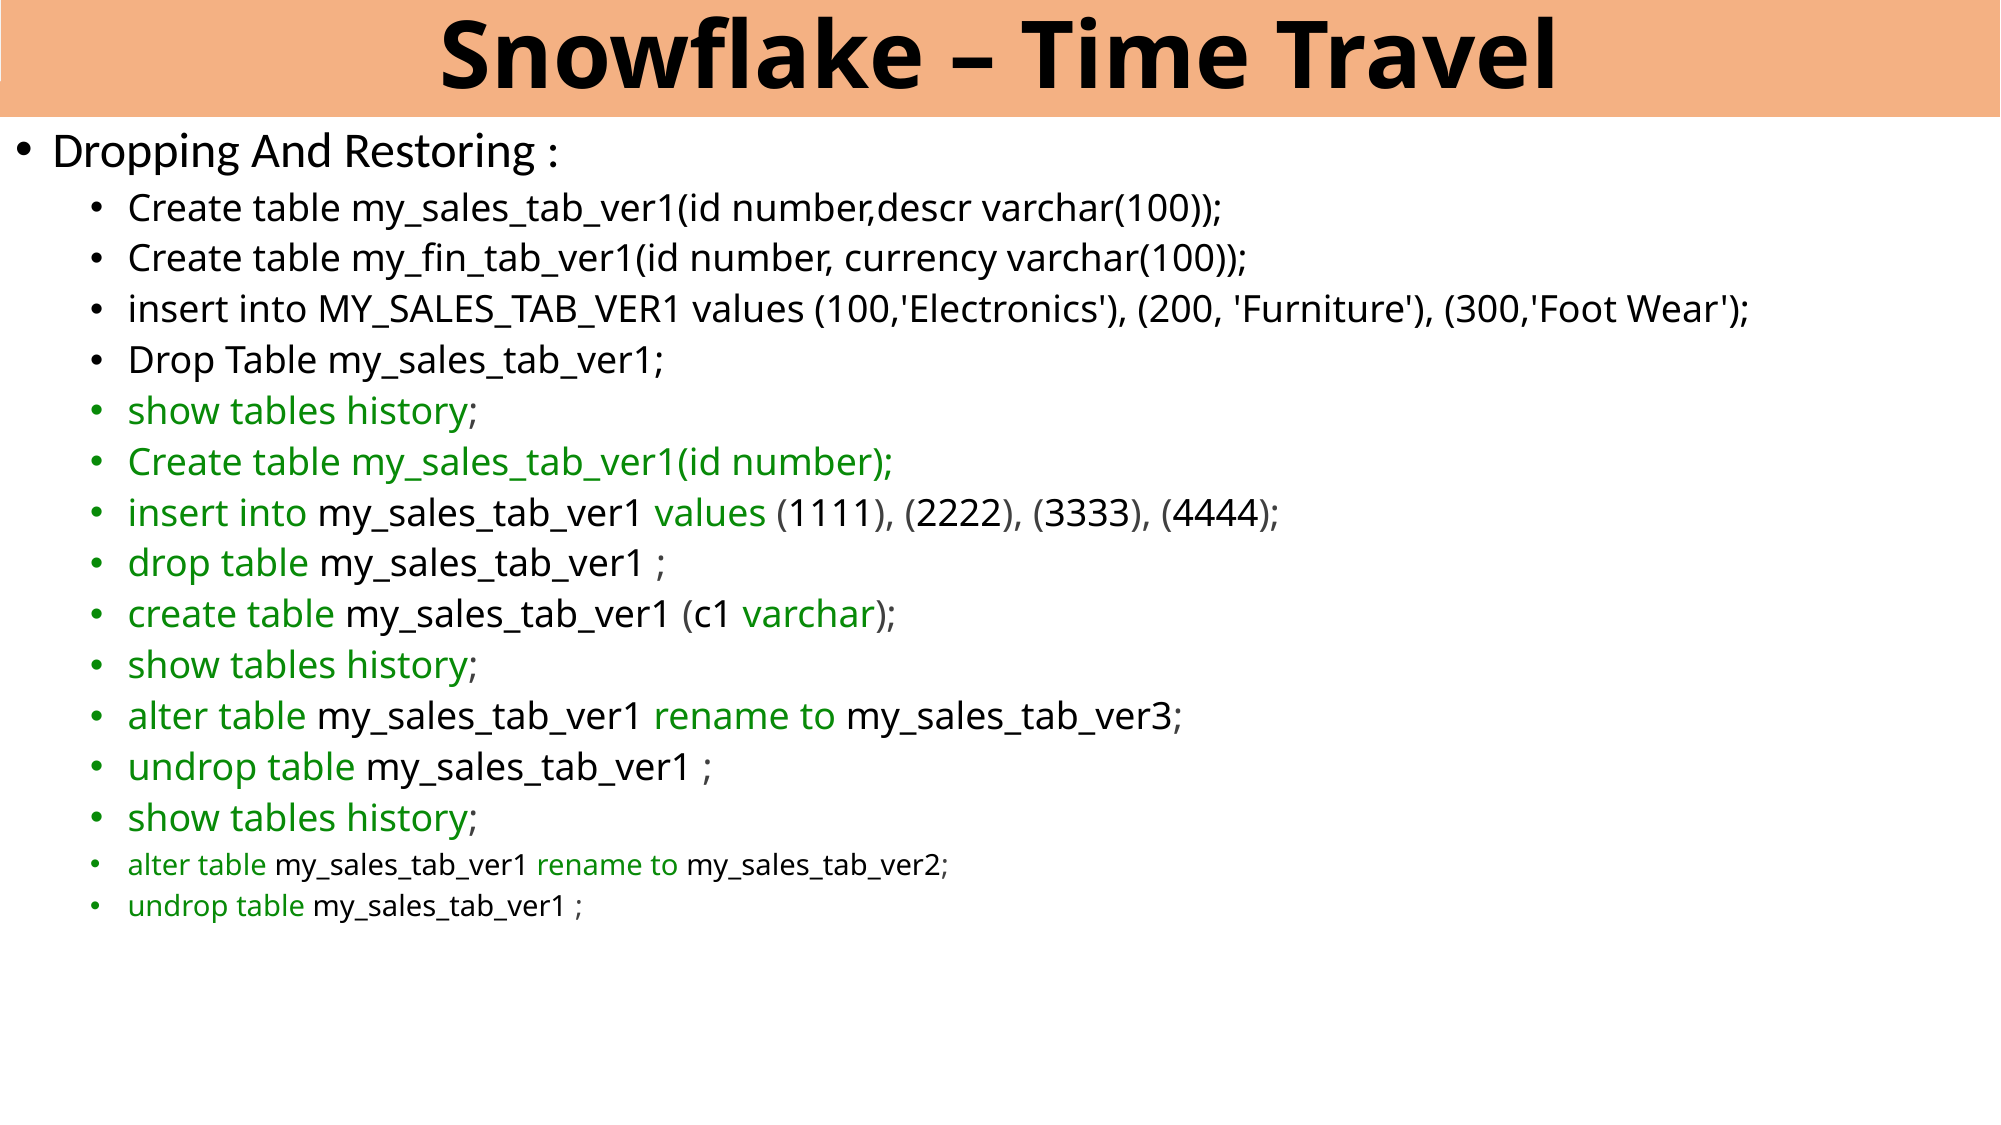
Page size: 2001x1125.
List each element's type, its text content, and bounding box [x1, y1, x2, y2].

title Snowflake – Time Travel [0, 0, 2000, 116]
list Dropping And Restoring : Create table my_sales_tab_ver1(id number,descr varchar(100)); Create table my_fin_tab_ver1(id number, currency varchar(100)); insert into MY_SALES_TAB_VER1 values (100,'Electronics'), (200, 'Furniture'), (300,'Foot Wear'); Drop Table my_sales_tab_ver1; show tables history; Create table my_sales_tab_ver1(id number); insert into my_sales_tab_ver1 values (1111), (2222), (3333), (4444); drop table my_sales_tab_ver1 ; create table my_sales_tab_ver1 (c1 varchar); show tables history; alter table my_sales_tab_ver1 rename to my_sales_tab_ver3; undrop table my_sales_tab_ver1 ; show tables history; alter table my_sales_tab_ver1 rename to my_sales_tab_ver2; undrop table my_sales_tab_ver1 ; [0, 116, 2000, 1125]
